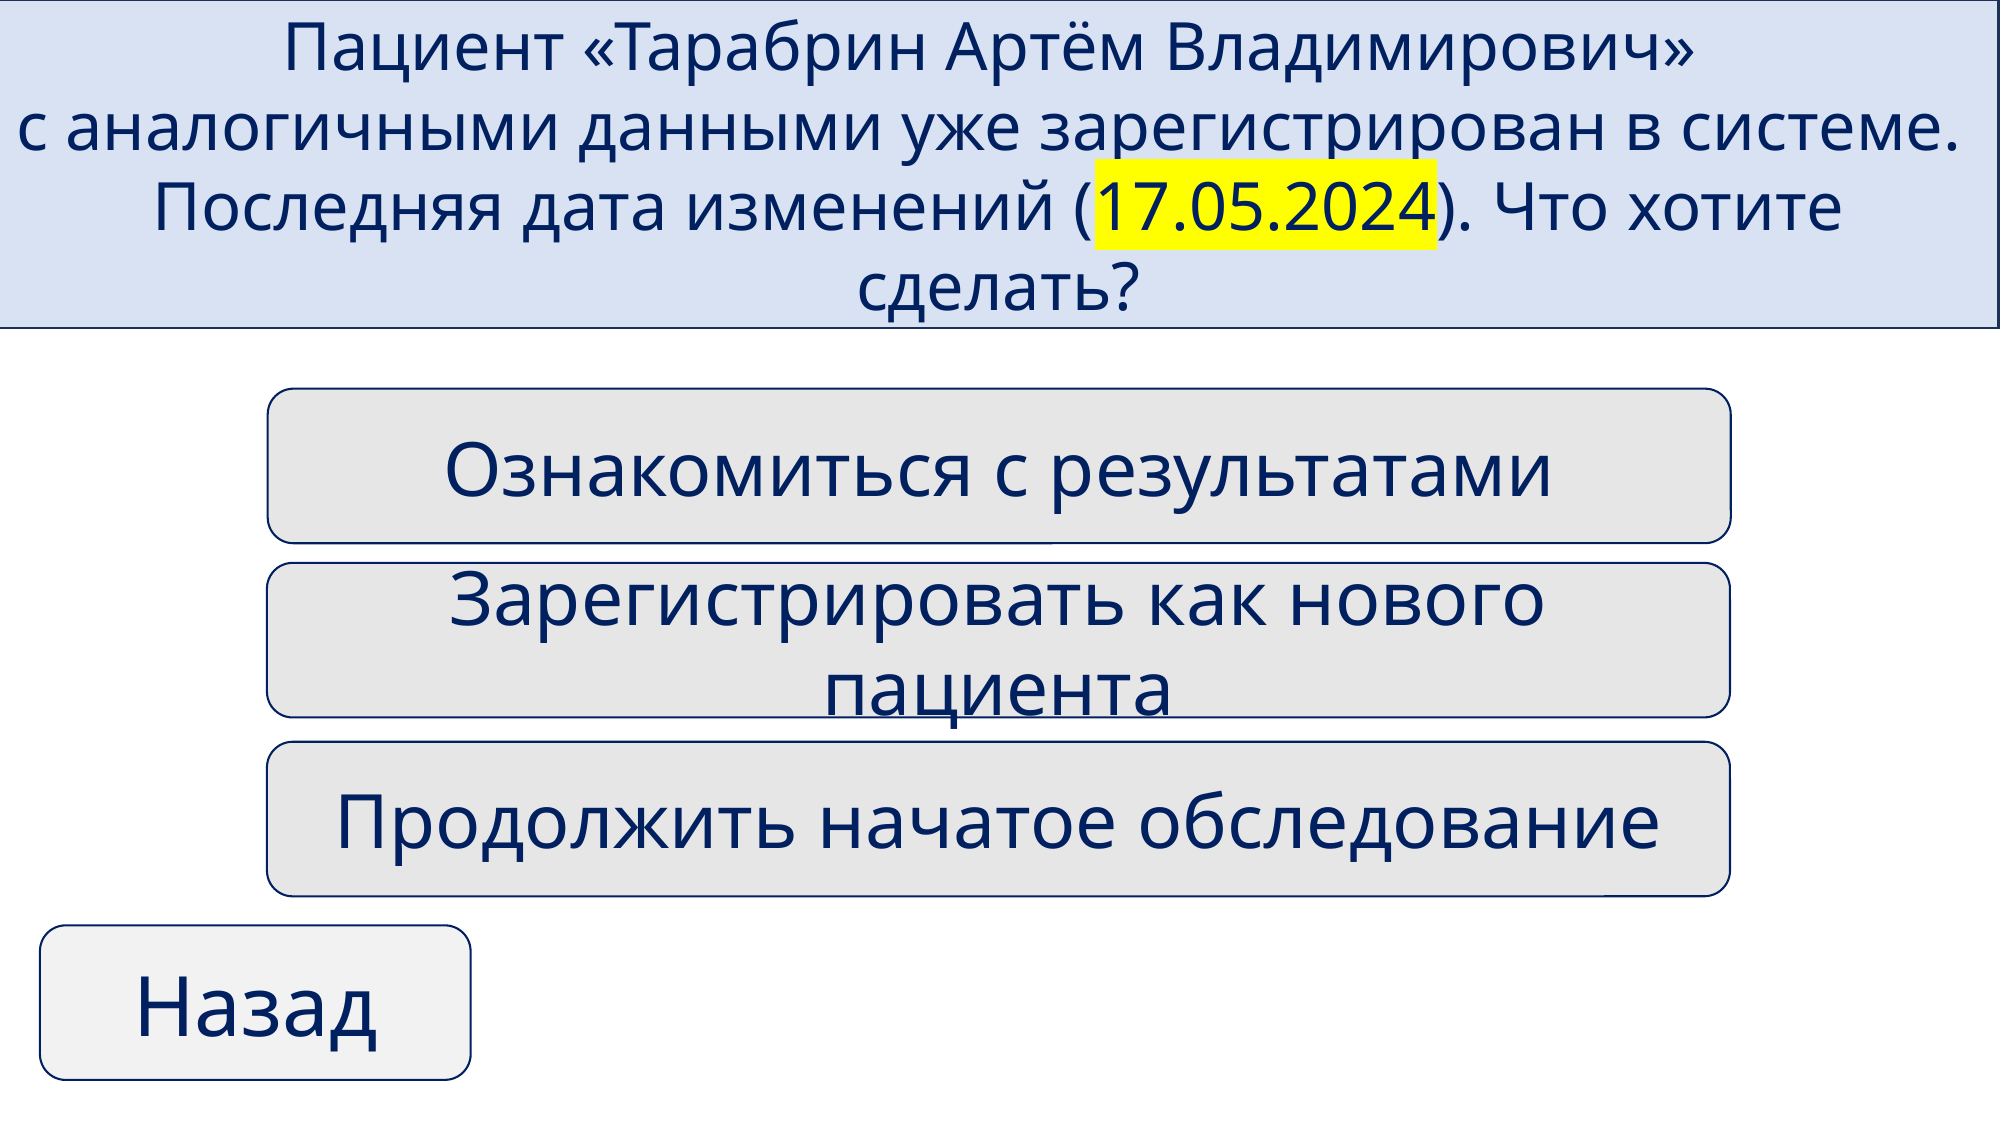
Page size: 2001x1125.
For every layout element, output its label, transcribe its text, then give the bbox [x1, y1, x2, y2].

text_box Ознакомиться с результатами [266, 387, 1732, 545]
text_box Пациент «Тарабрин Артём Владимирович» с аналогичными данными уже зарегистрирован в системе. Последняя дата изменений (17.05.2024). Что хотите сделать? [0, 0, 2000, 329]
text_box Зарегистрировать как нового пациента [265, 561, 1732, 719]
text_box Продолжить начатое обследование [265, 740, 1732, 898]
text_box Назад [38, 924, 472, 1081]
